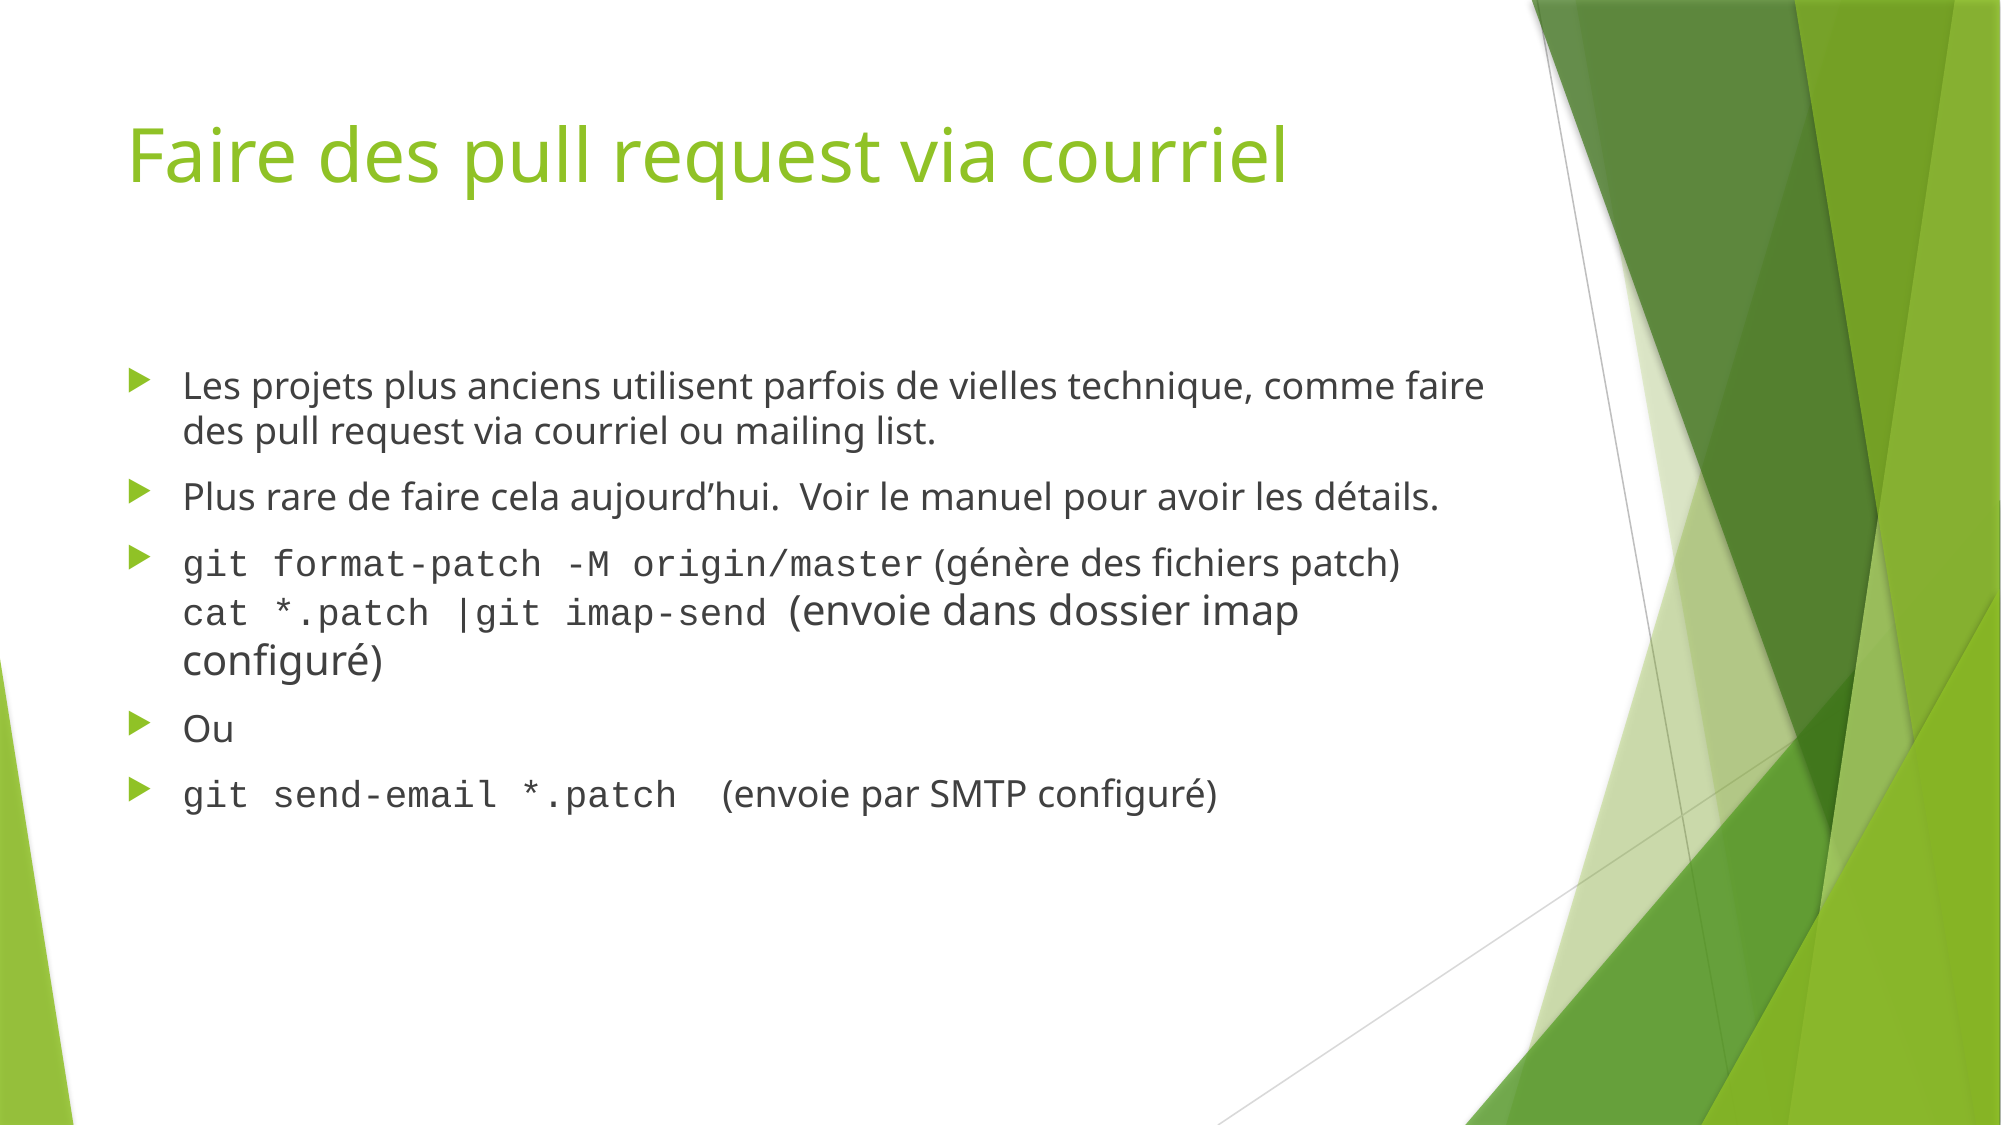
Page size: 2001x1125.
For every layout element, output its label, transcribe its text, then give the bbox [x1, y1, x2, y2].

title Faire des pull request via courriel [111, 99, 1522, 317]
list Les projets plus anciens utilisent parfois de vielles technique, comme faire des pull request via courriel ou mailing list. Plus rare de faire cela aujourd’hui. Voir le manuel pour avoir les détails. git format-patch -M origin/master (génère des fichiers patch) cat *.patch |git imap-send (envoie dans dossier imap configuré) Ou git send-email *.patch (envoie par SMTP configuré) [111, 354, 1522, 992]
